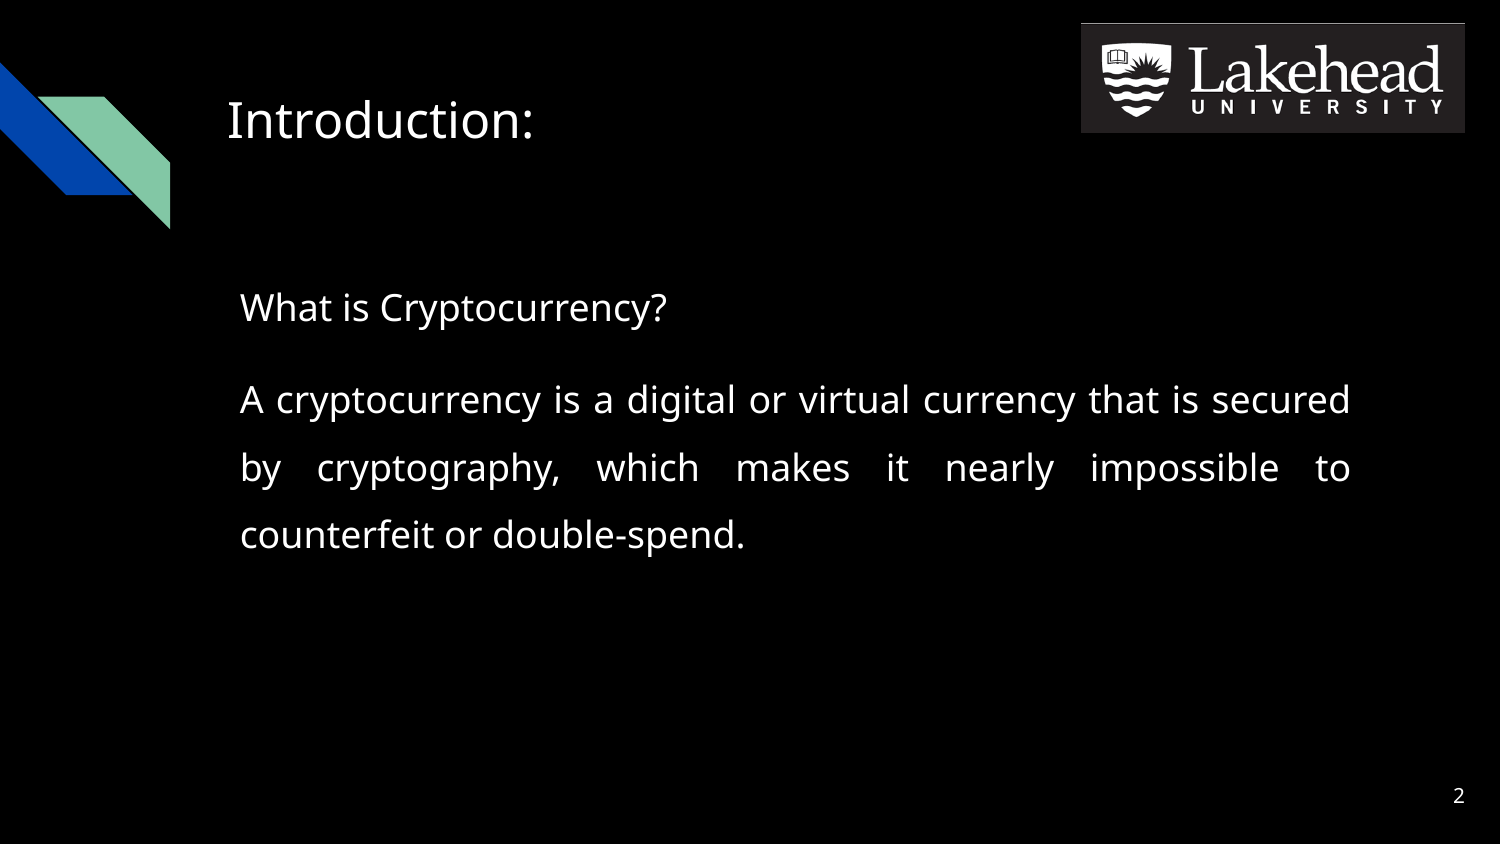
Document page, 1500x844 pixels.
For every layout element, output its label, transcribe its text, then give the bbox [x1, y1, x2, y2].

slide_number ‹#› [1389, 764, 1480, 830]
picture [1080, 23, 1466, 133]
title Introduction: [212, 64, 1368, 215]
list What is Cryptocurrency? A cryptocurrency is a digital or virtual currency that is secured by cryptography, which makes it nearly impossible to counterfeit or double-spend. [224, 246, 1368, 735]
